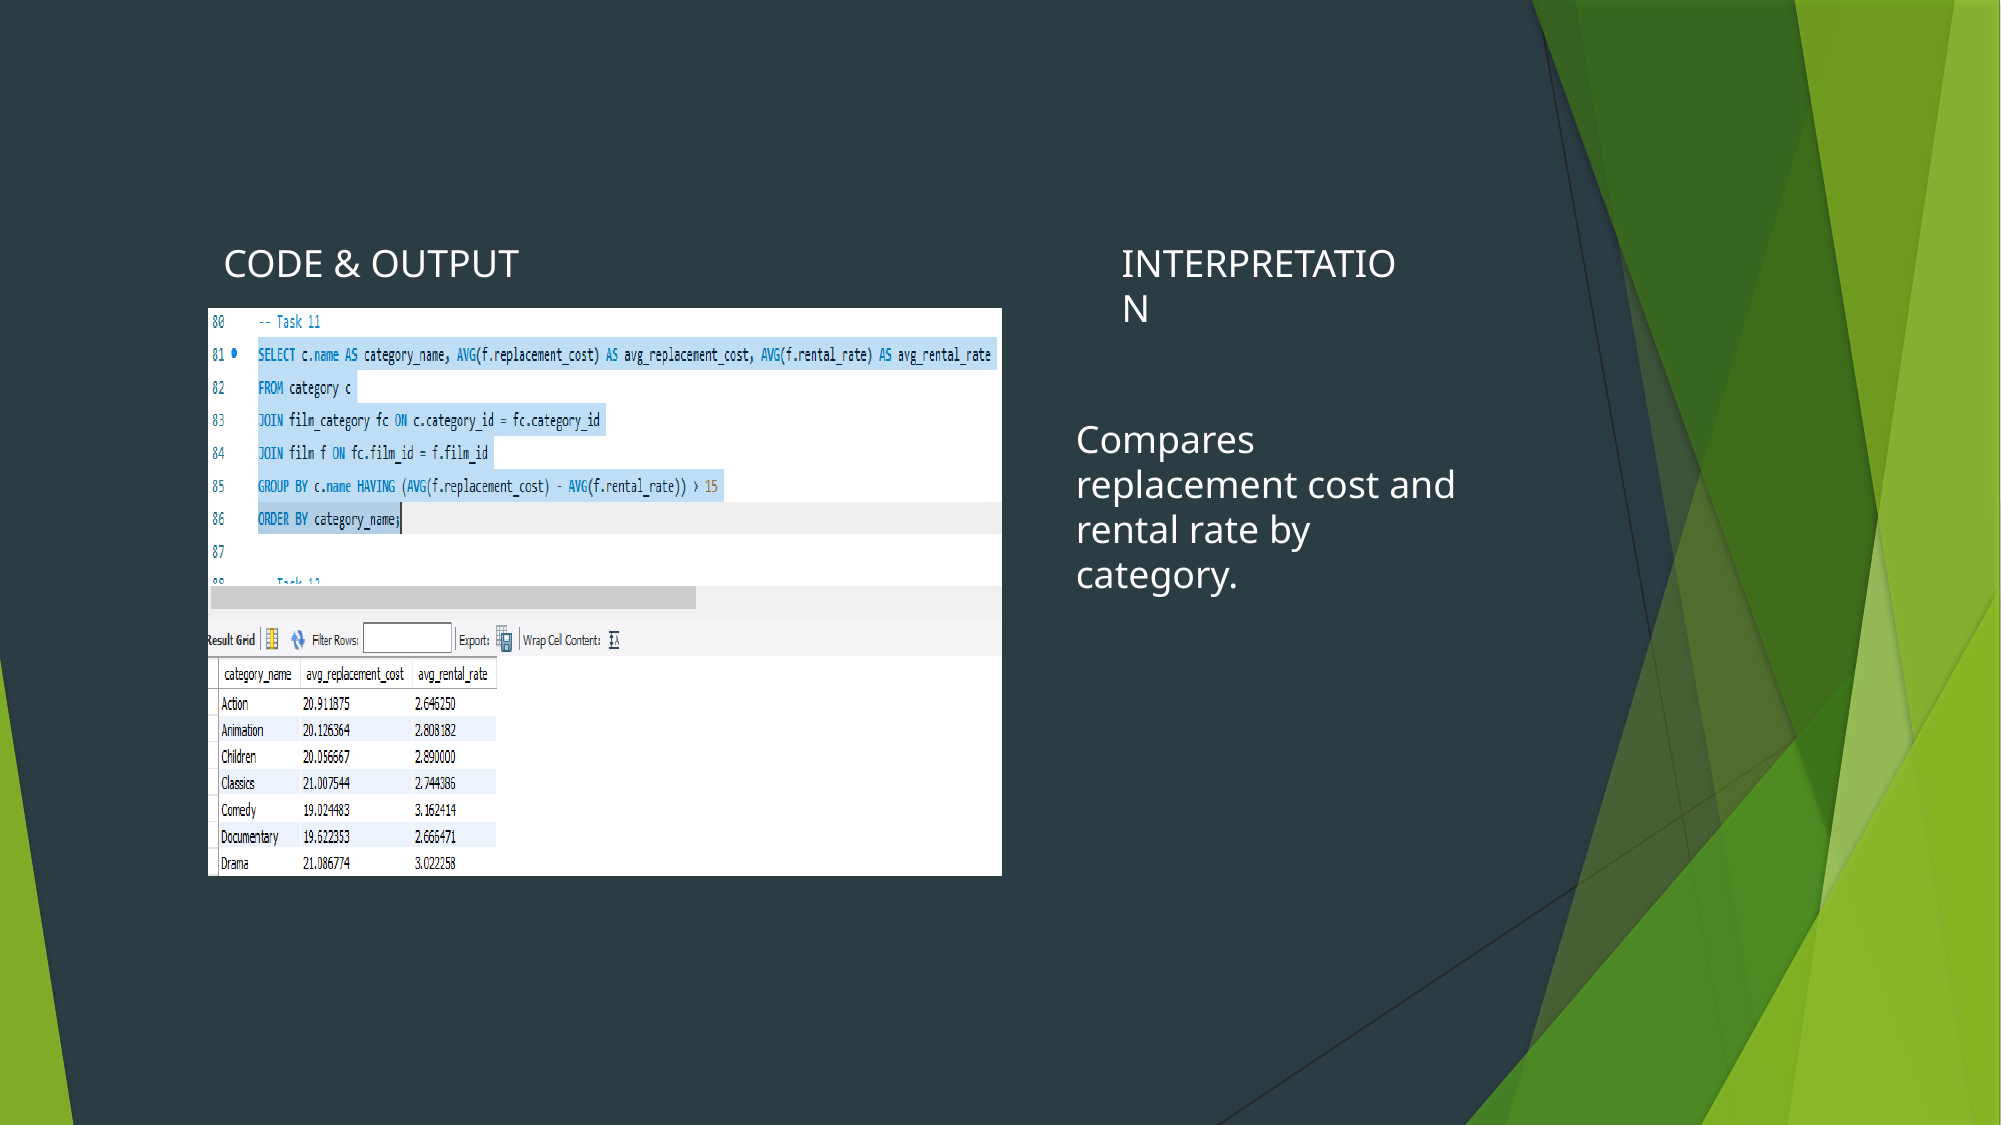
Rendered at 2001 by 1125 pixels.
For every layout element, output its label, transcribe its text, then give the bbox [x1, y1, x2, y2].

text_box INTERPRETATION [1106, 232, 1440, 338]
text_box Compares replacement cost and rental rate by category. [1061, 409, 1486, 604]
text_box CODE & OUTPUT [208, 232, 540, 293]
picture [208, 307, 1003, 876]
